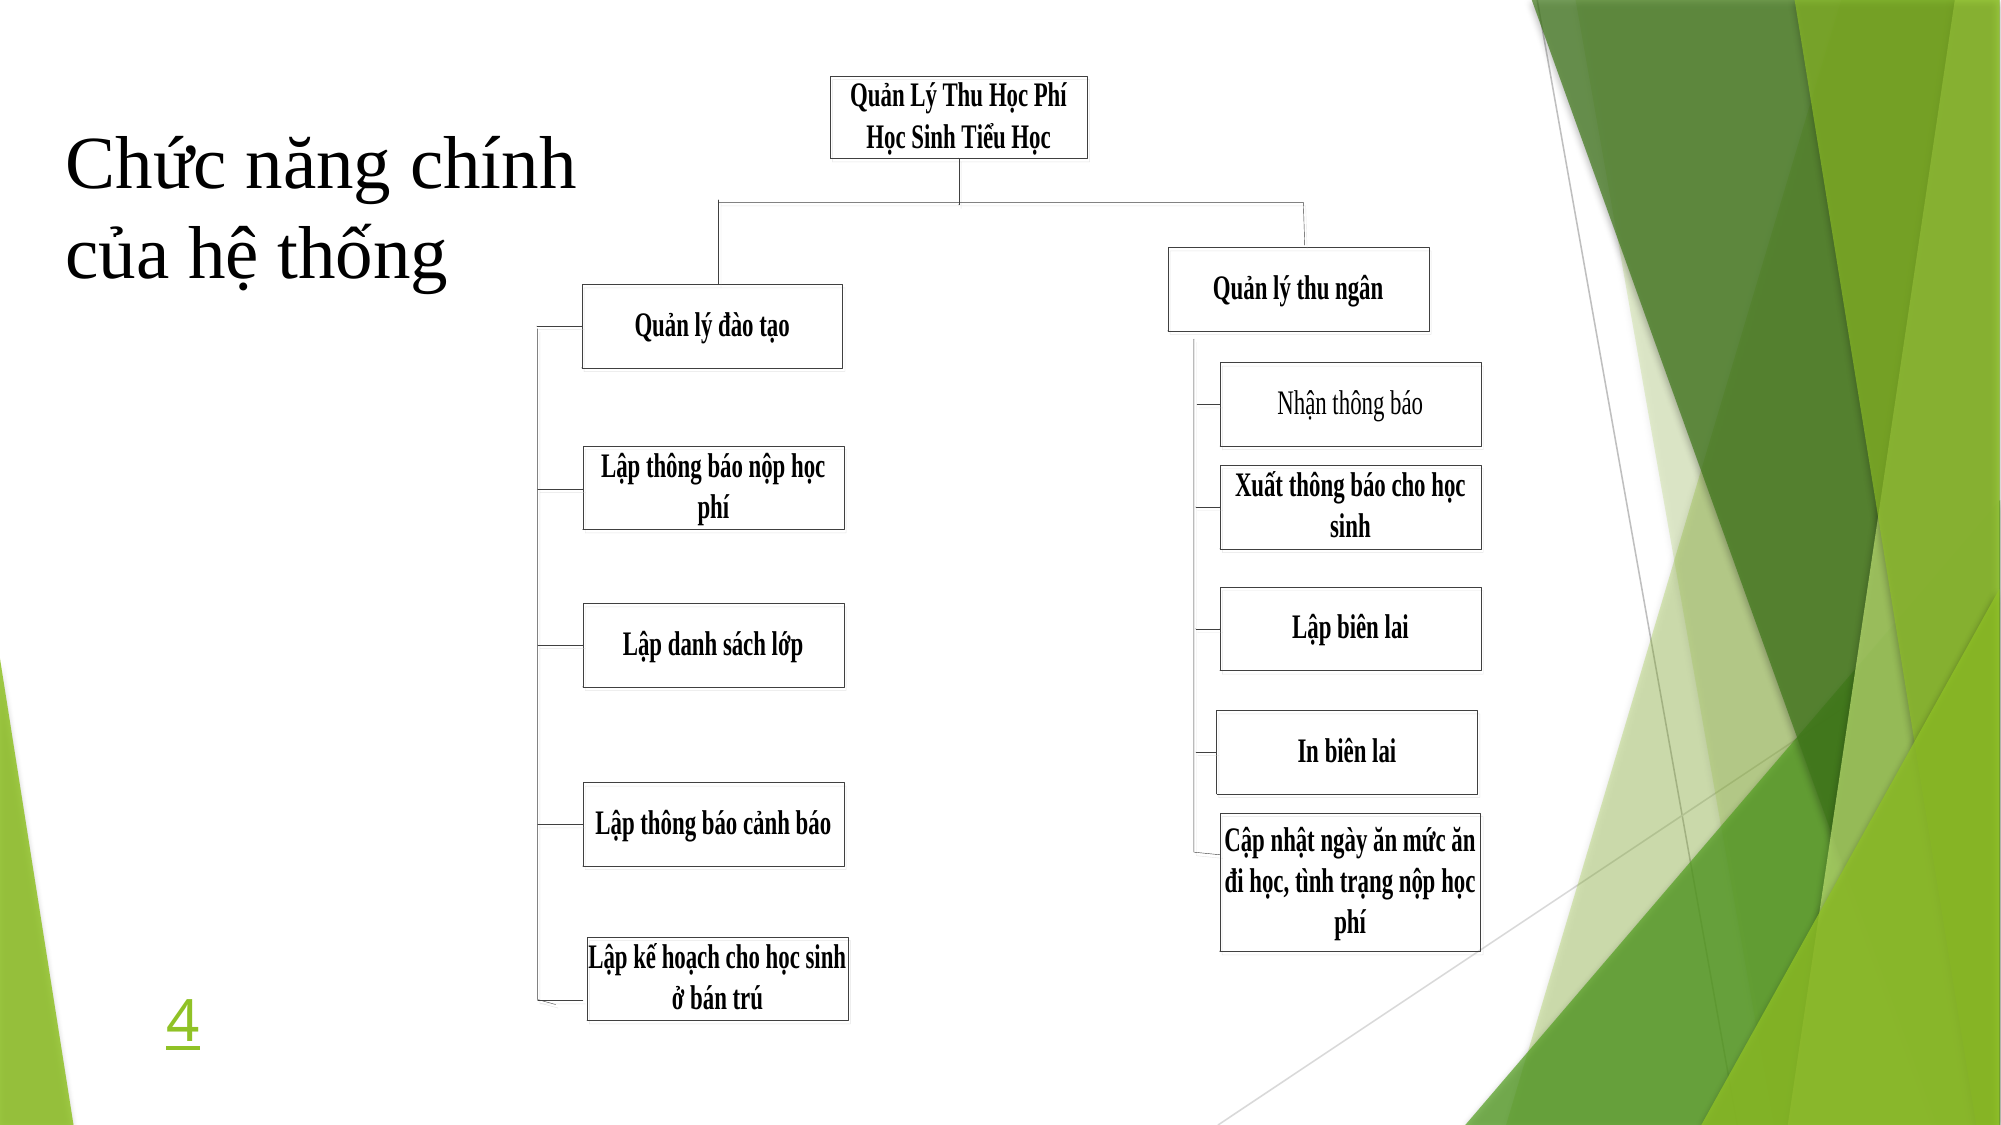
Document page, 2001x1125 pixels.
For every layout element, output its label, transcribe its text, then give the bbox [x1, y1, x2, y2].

text_box Chức năng chính của hệ thống [50, 106, 485, 302]
slide_number 4 [102, 992, 215, 1053]
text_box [489, 71, 1487, 1053]
